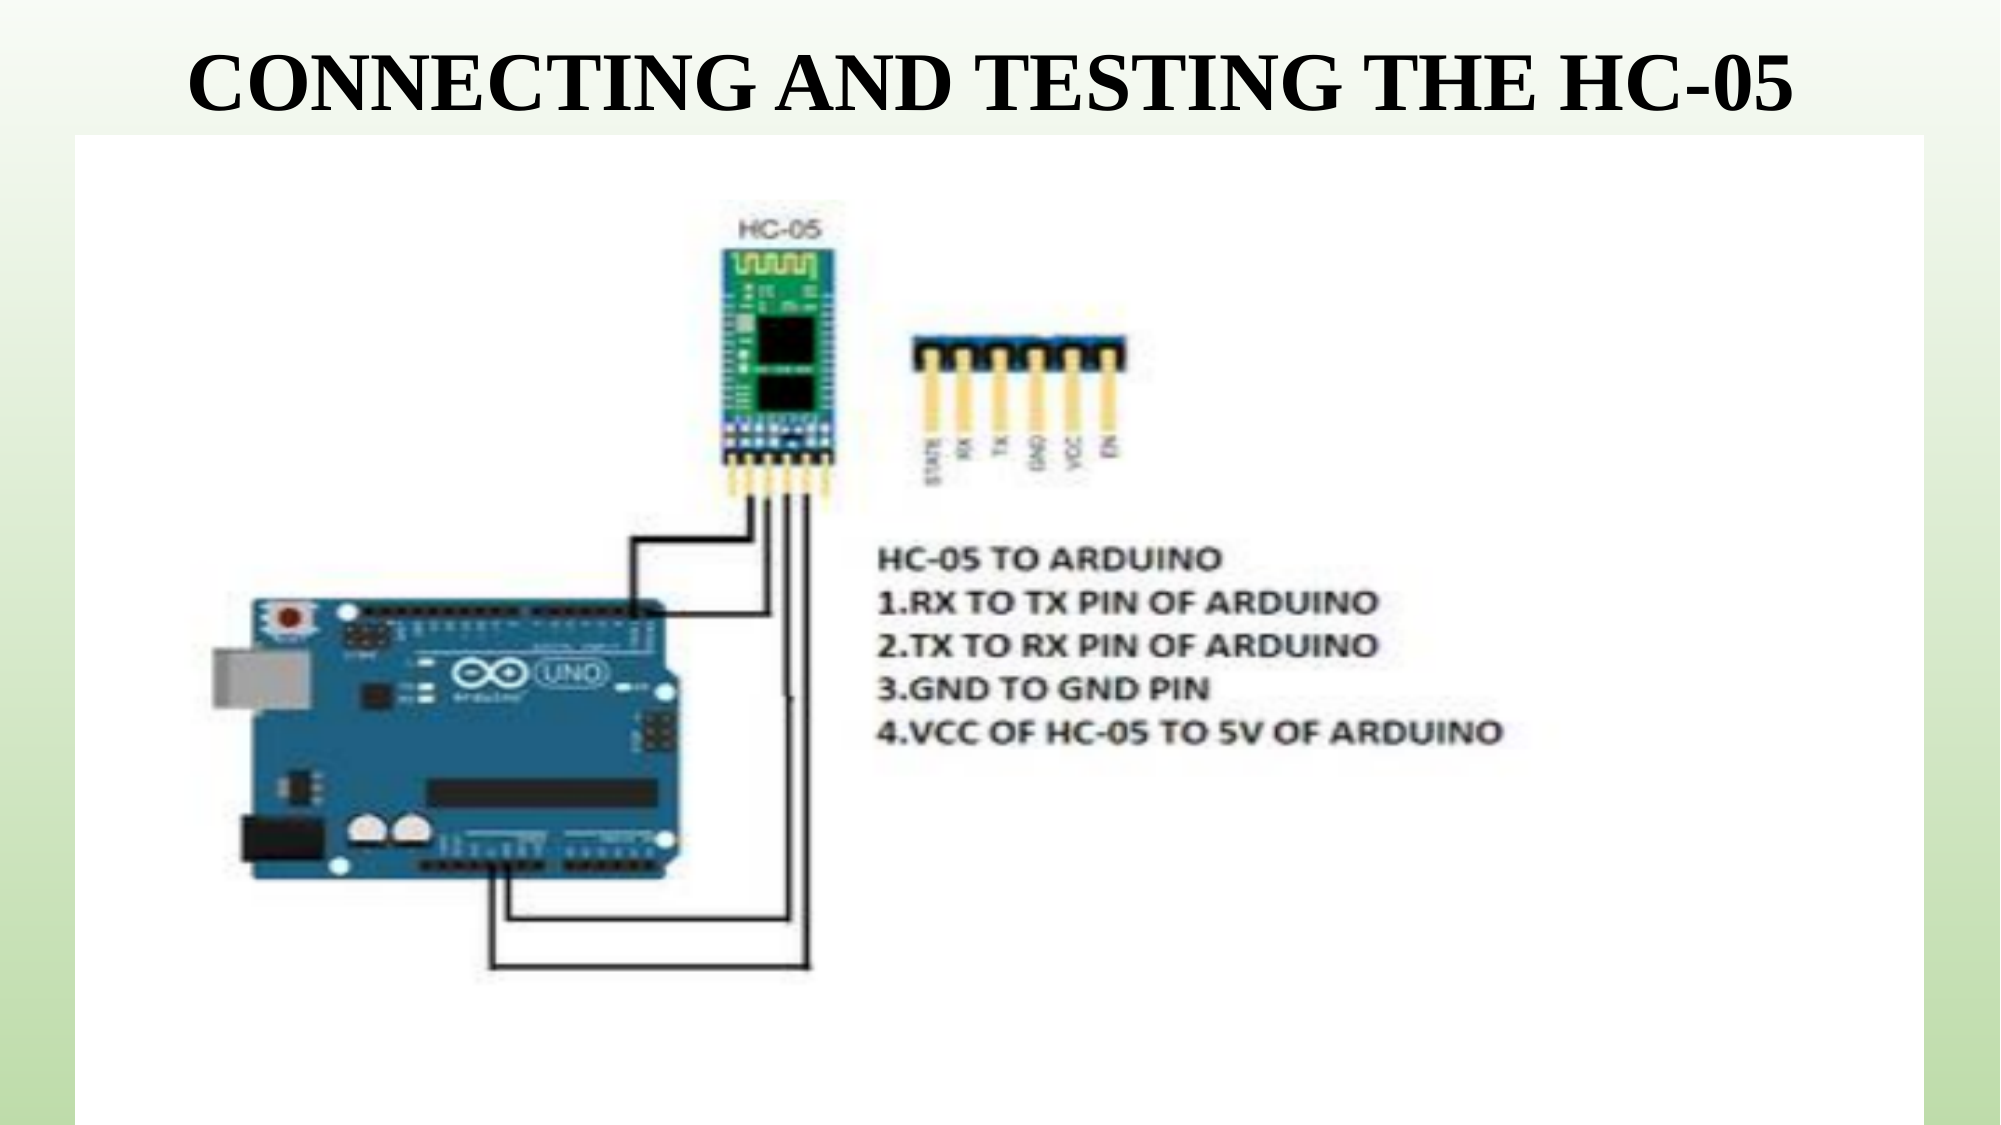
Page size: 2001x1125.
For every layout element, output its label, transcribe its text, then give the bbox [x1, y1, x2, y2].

picture [74, 135, 1924, 1125]
text_box CONNECTING AND TESTING THE HC-05 [171, 19, 1959, 135]
